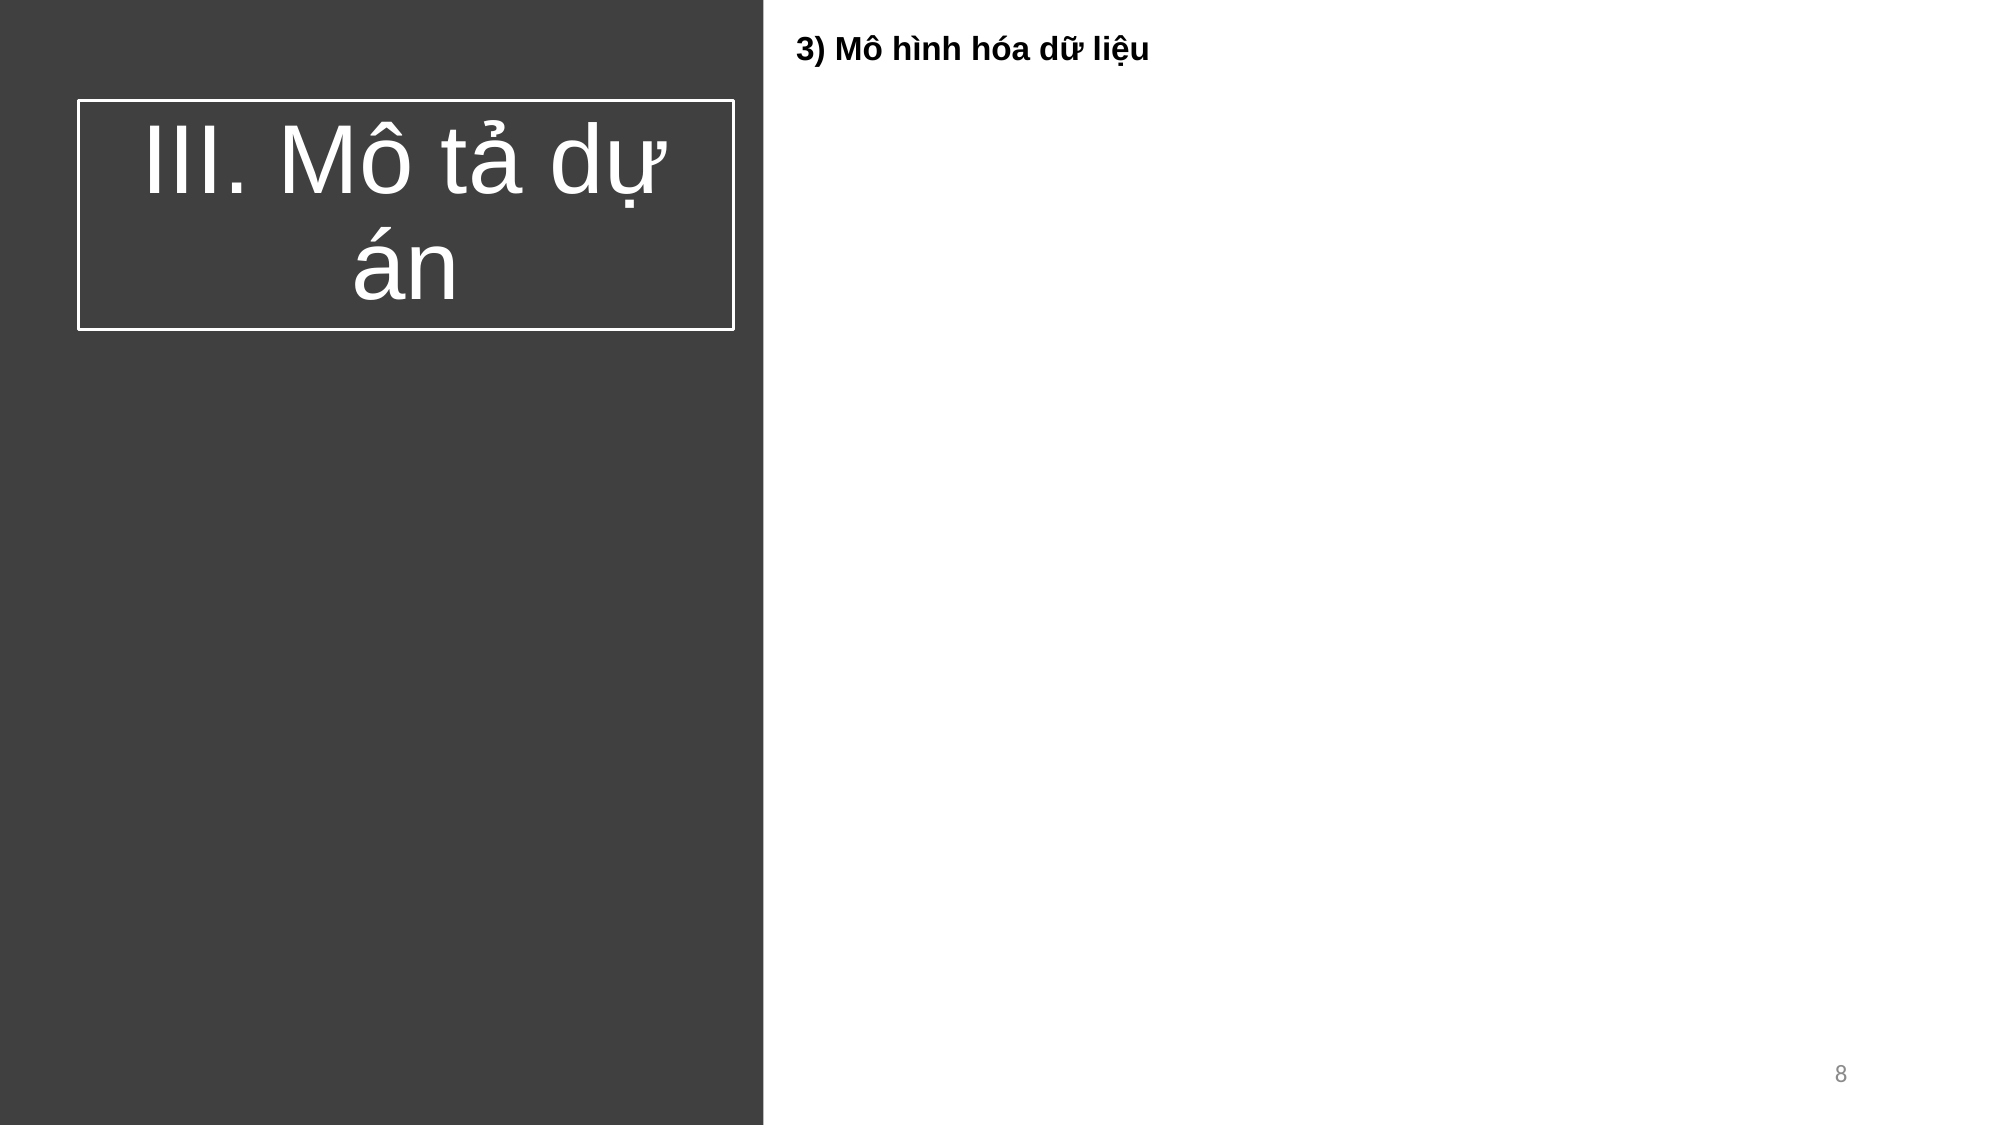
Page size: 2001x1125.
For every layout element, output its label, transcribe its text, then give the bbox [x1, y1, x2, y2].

list 3) Mô hình hóa dữ liệu [781, 0, 1994, 1125]
title III. Mô tả dự án [78, 100, 734, 330]
text_box [0, 0, 764, 1125]
